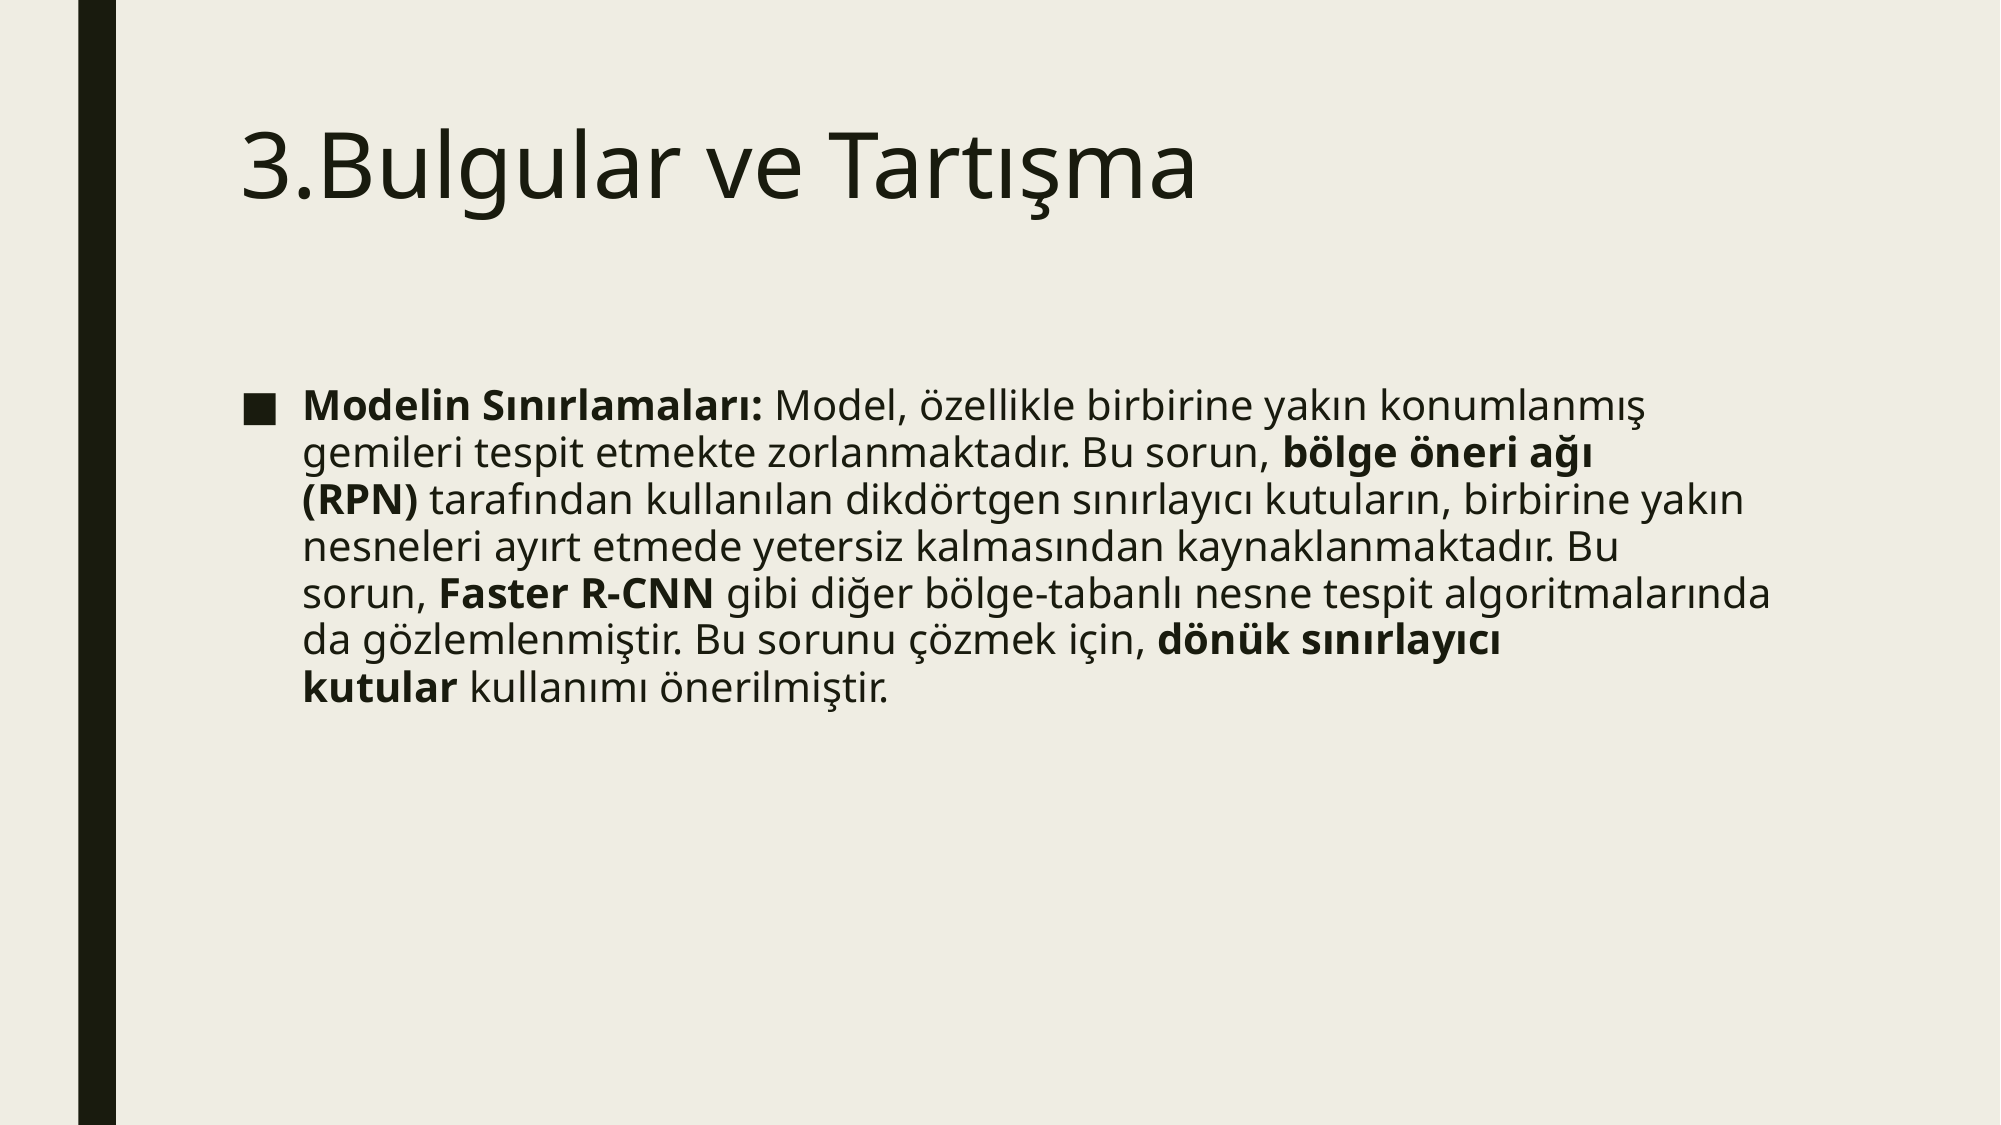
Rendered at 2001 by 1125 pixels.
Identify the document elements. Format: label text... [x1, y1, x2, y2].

list Modelin Sınırlamaları: Model, özellikle birbirine yakın konumlanmış gemileri tespit etmekte zorlanmaktadır. Bu sorun, bölge öneri ağı (RPN) tarafından kullanılan dikdörtgen sınırlayıcı kutuların, birbirine yakın nesneleri ayırt etmede yetersiz kalmasından kaynaklanmaktadır. Bu sorun, Faster R-CNN gibi diğer bölge-tabanlı nesne tespit algoritmalarında da gözlemlenmiştir. Bu sorunu çözmek için, dönük sınırlayıcı kutular kullanımı önerilmiştir. [225, 375, 1800, 963]
title 3.Bulgular ve Tartışma [225, 112, 1800, 357]
